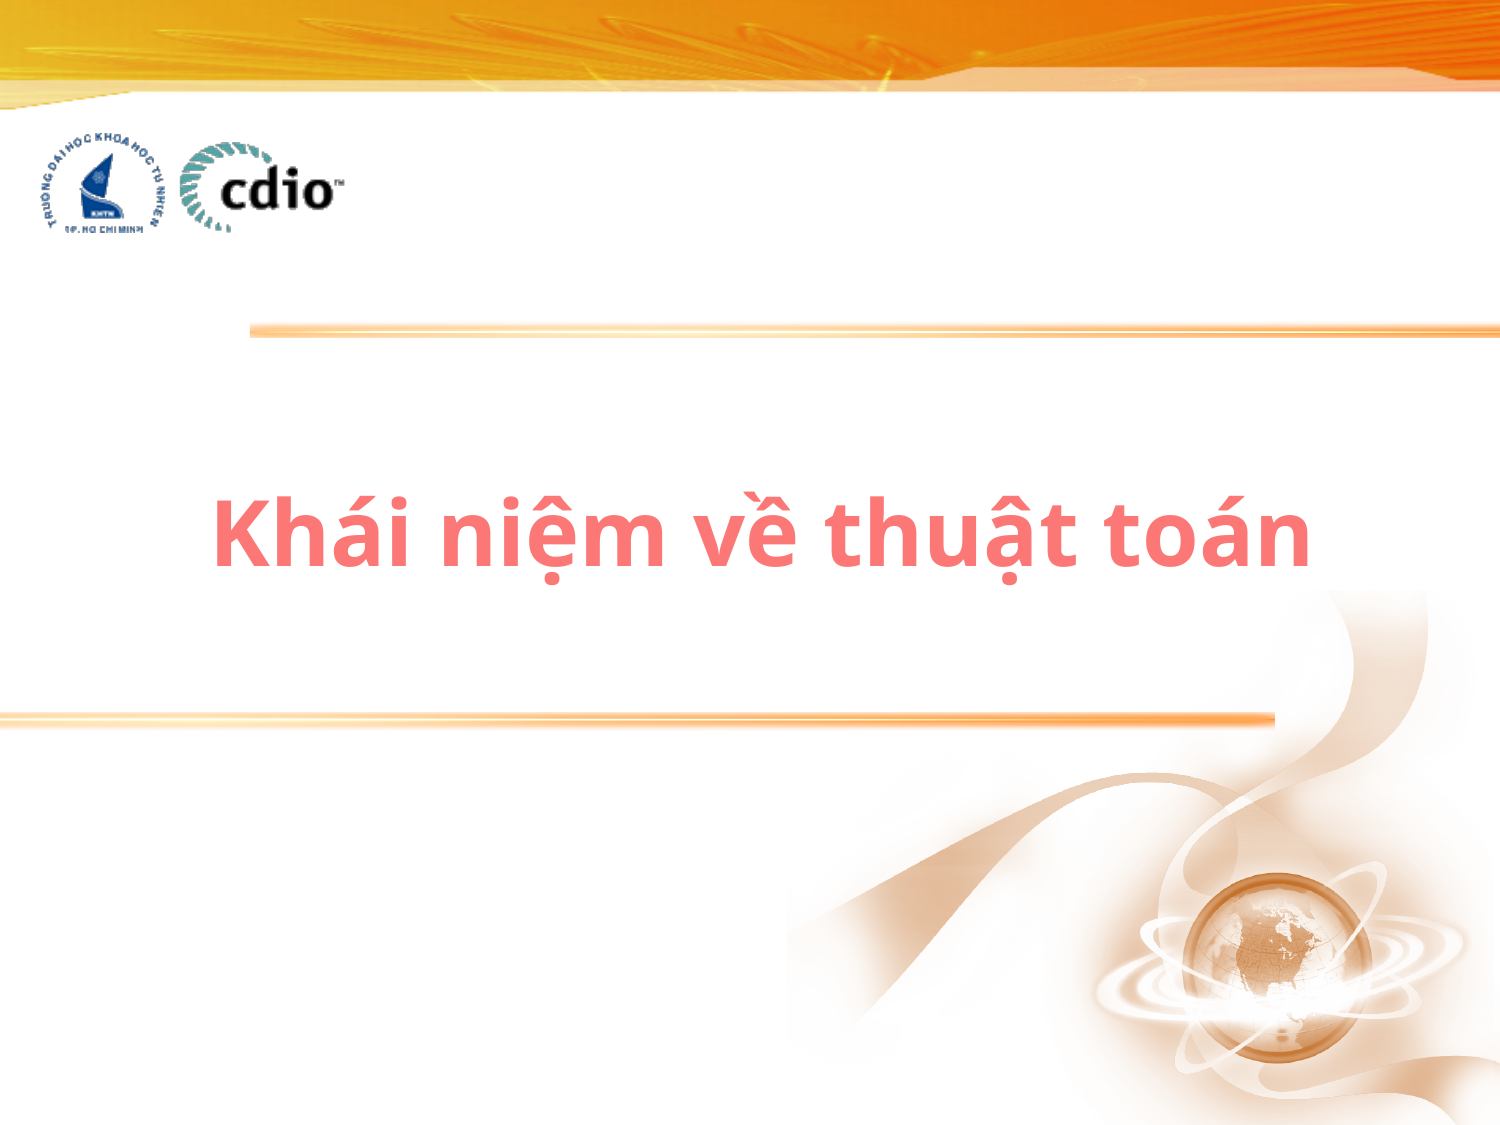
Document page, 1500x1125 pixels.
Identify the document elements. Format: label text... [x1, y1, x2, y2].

picture [39, 133, 165, 233]
picture [249, 312, 1500, 338]
picture [0, 0, 1500, 113]
picture [0, 590, 1500, 1125]
title Khái niệm về thuật toán [62, 408, 1463, 650]
picture [177, 141, 350, 240]
